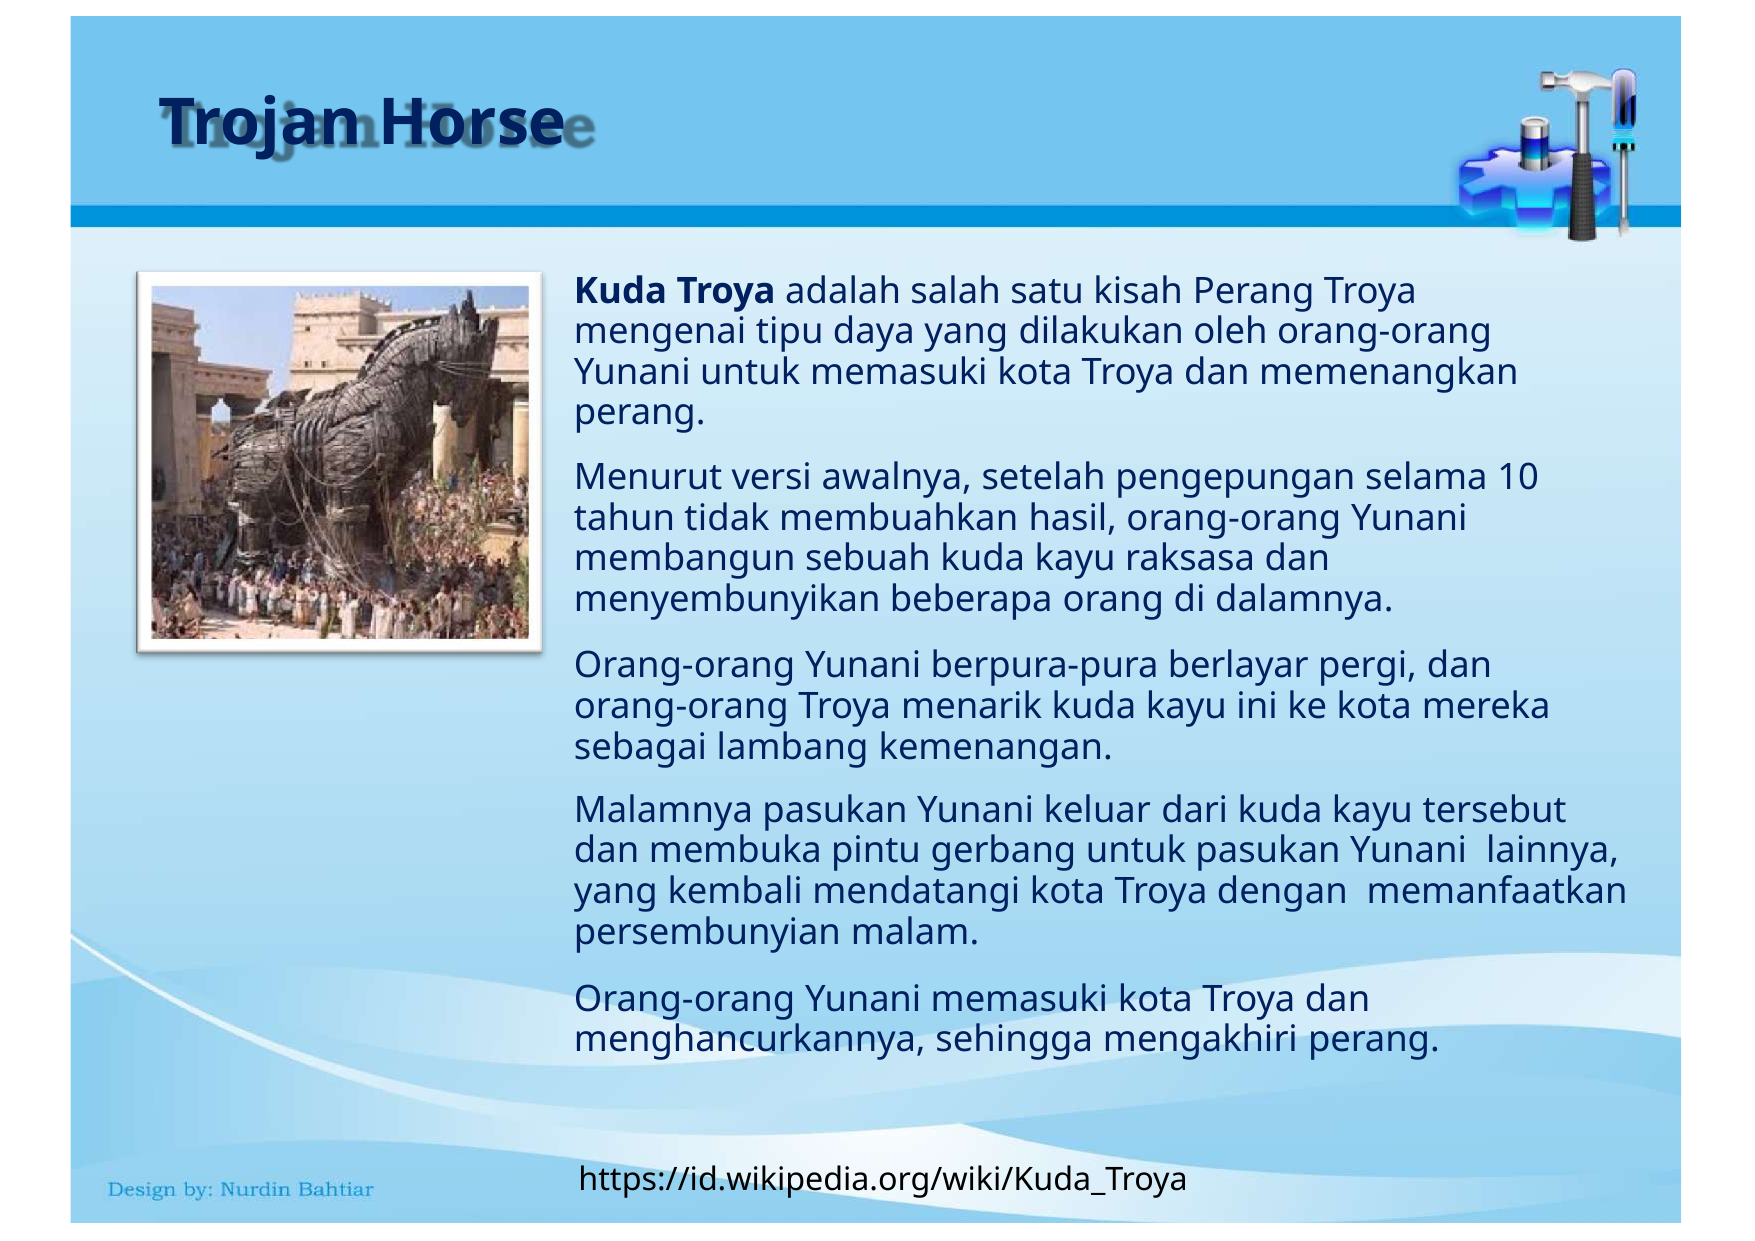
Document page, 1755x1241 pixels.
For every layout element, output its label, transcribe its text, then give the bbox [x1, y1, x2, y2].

text_box [126, 264, 552, 666]
picture [70, 16, 1682, 1223]
title Trojan Horse [156, 78, 597, 288]
text_box https://id.wikipedia.org/wiki/Kuda_Troya [576, 1155, 1257, 1197]
text_box [118, 61, 641, 206]
text_box Kuda Troya adalah salah satu kisah Perang Troya mengenai tipu daya yang dilakukan oleh orang-orang Yunani untuk memasuki kota Troya dan memenangkan perang. Menurut versi awalnya, setelah pengepungan selama 10 tahun tidak membuahkan hasil, orang-orang Yunani membangun sebuah kuda kayu raksasa dan menyembunyikan beberapa orang di dalamnya. Orang-orang Yunani berpura-pura berlayar pergi, dan orang-orang Troya menarik kuda kayu ini ke kota mereka sebagai lambang kemenangan. Malamnya pasukan Yunani keluar dari kuda kayu tersebut dan membuka pintu gerbang untuk pasukan Yunani lainnya, yang kembali mendatangi kota Troya dengan memanfaatkan persembunyian malam. Orang-orang Yunani memasuki kota Troya dan menghancurkannya, sehingga mengakhiri perang. [571, 265, 1642, 1059]
